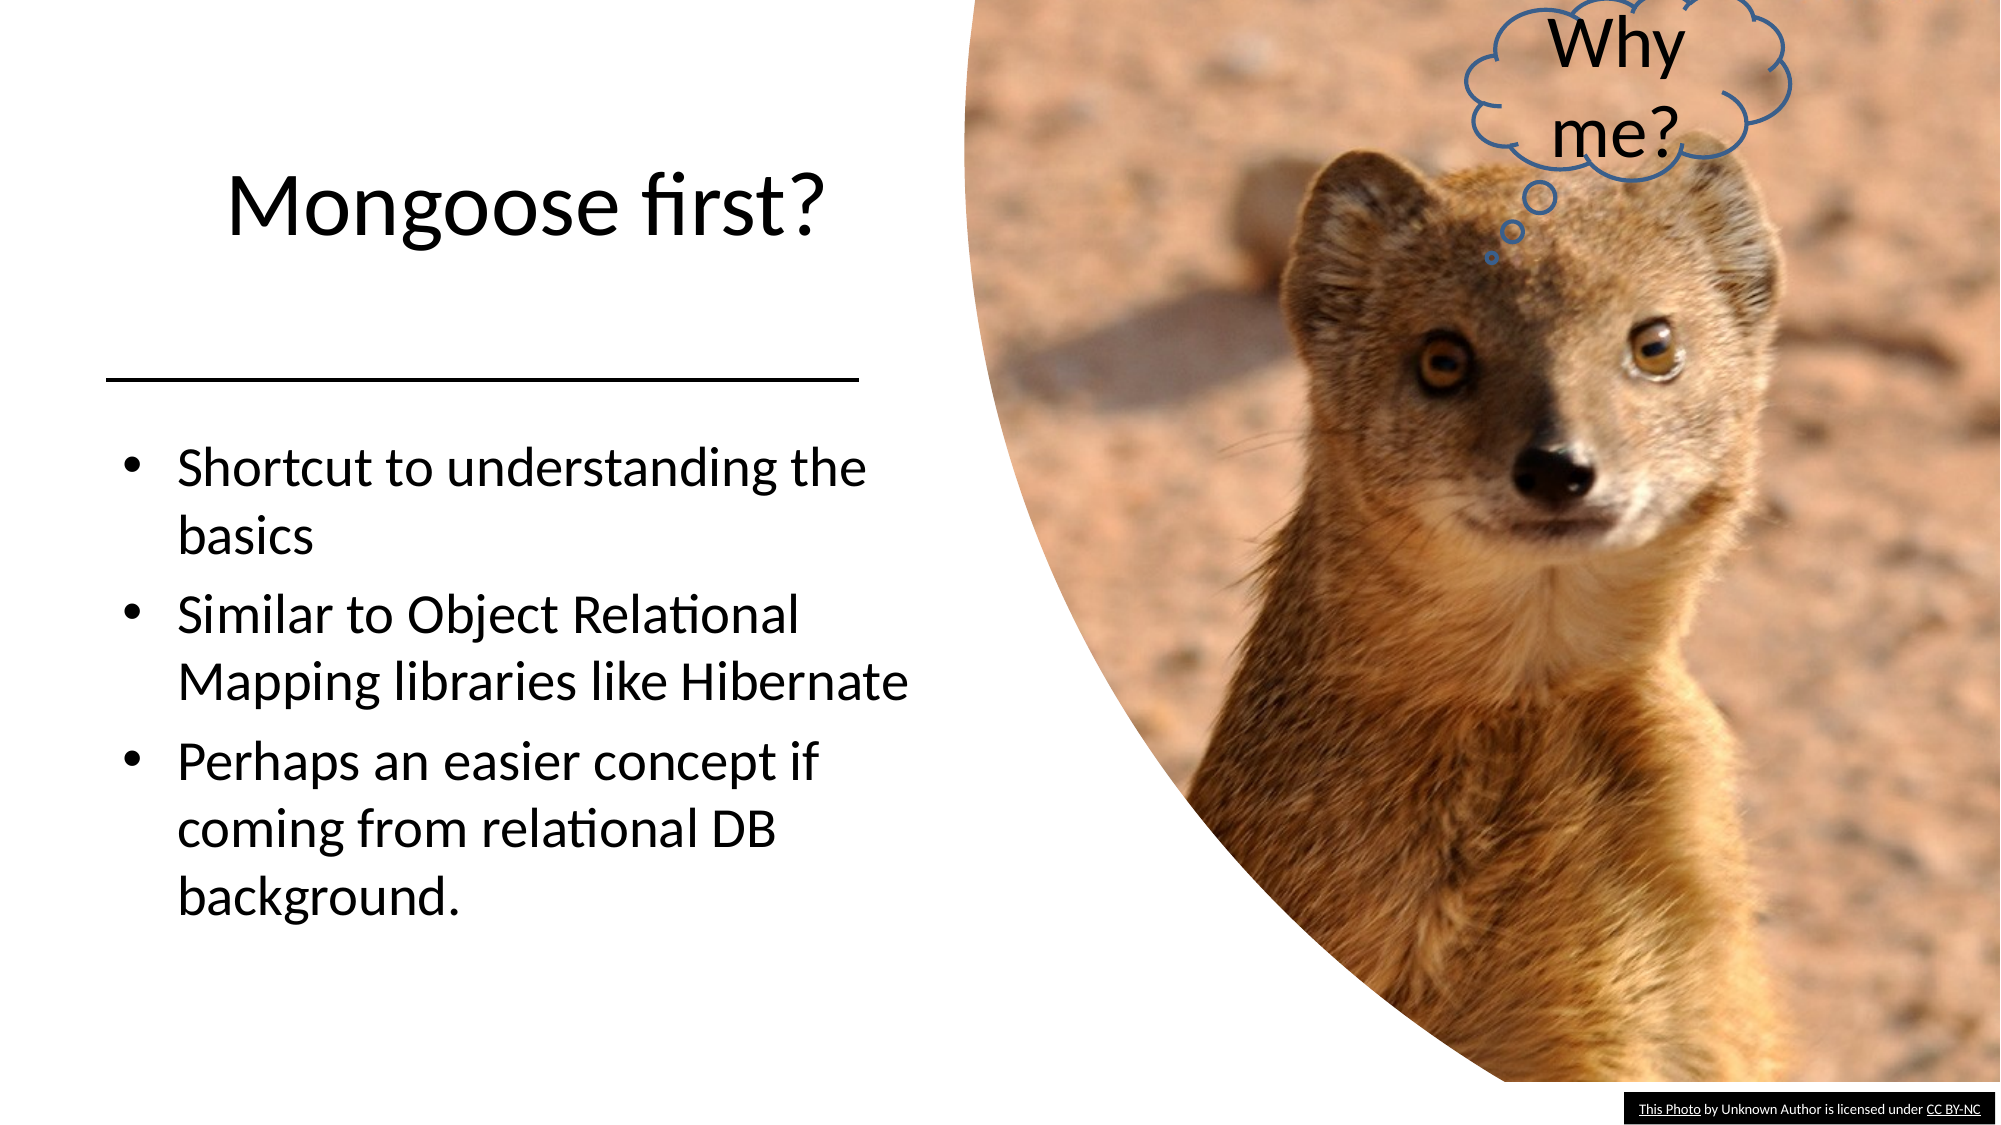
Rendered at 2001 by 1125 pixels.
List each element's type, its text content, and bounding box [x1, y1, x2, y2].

list Shortcut to understanding the basics Similar to Object Relational Mapping libraries like Hibernate Perhaps an easier concept if coming from relational DB background. [107, 422, 948, 991]
picture [964, 0, 2000, 1083]
title Mongoose first? [107, 59, 948, 338]
text_box This Photo by Unknown Author is licensed under CC BY-NC [1624, 1092, 1996, 1125]
